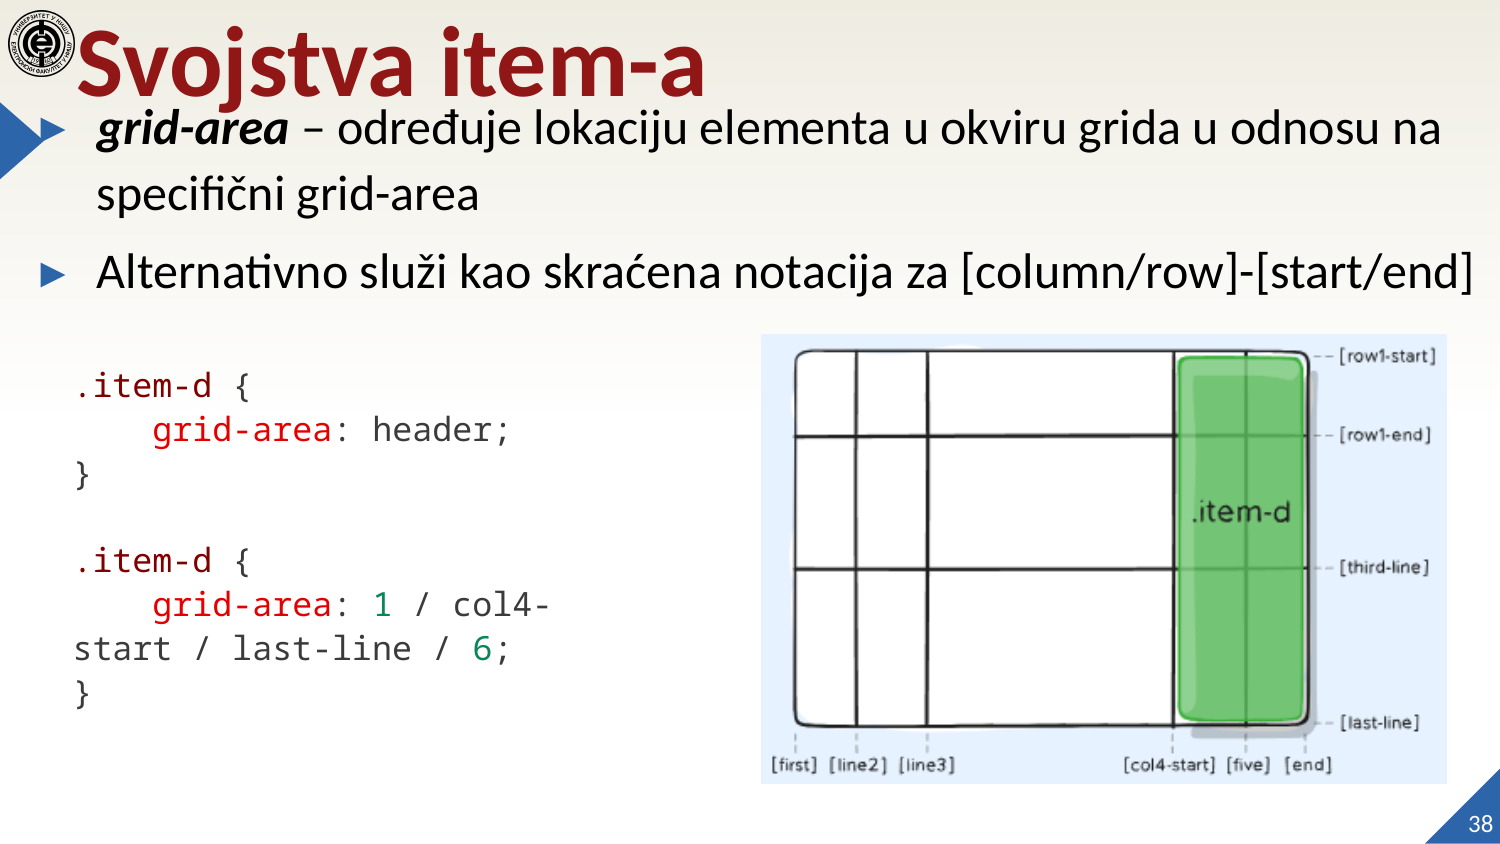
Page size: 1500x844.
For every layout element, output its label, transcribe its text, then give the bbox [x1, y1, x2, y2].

picture [761, 333, 1447, 784]
list grid-area – određuje lokaciju elementa u okviru grida u odnosu na specifični grid-area Alternativno služi kao skraćena notacija za [column/row]-[start/end] [21, 88, 1500, 316]
text_box .item-d { grid-area: header; } .item-d { grid-area: 1 / col4-start / last-line / 6; } [53, 360, 682, 670]
slide_number 38 [1418, 760, 1494, 838]
picture [8, 10, 75, 77]
title Svojstva item-a [76, 20, 1478, 88]
